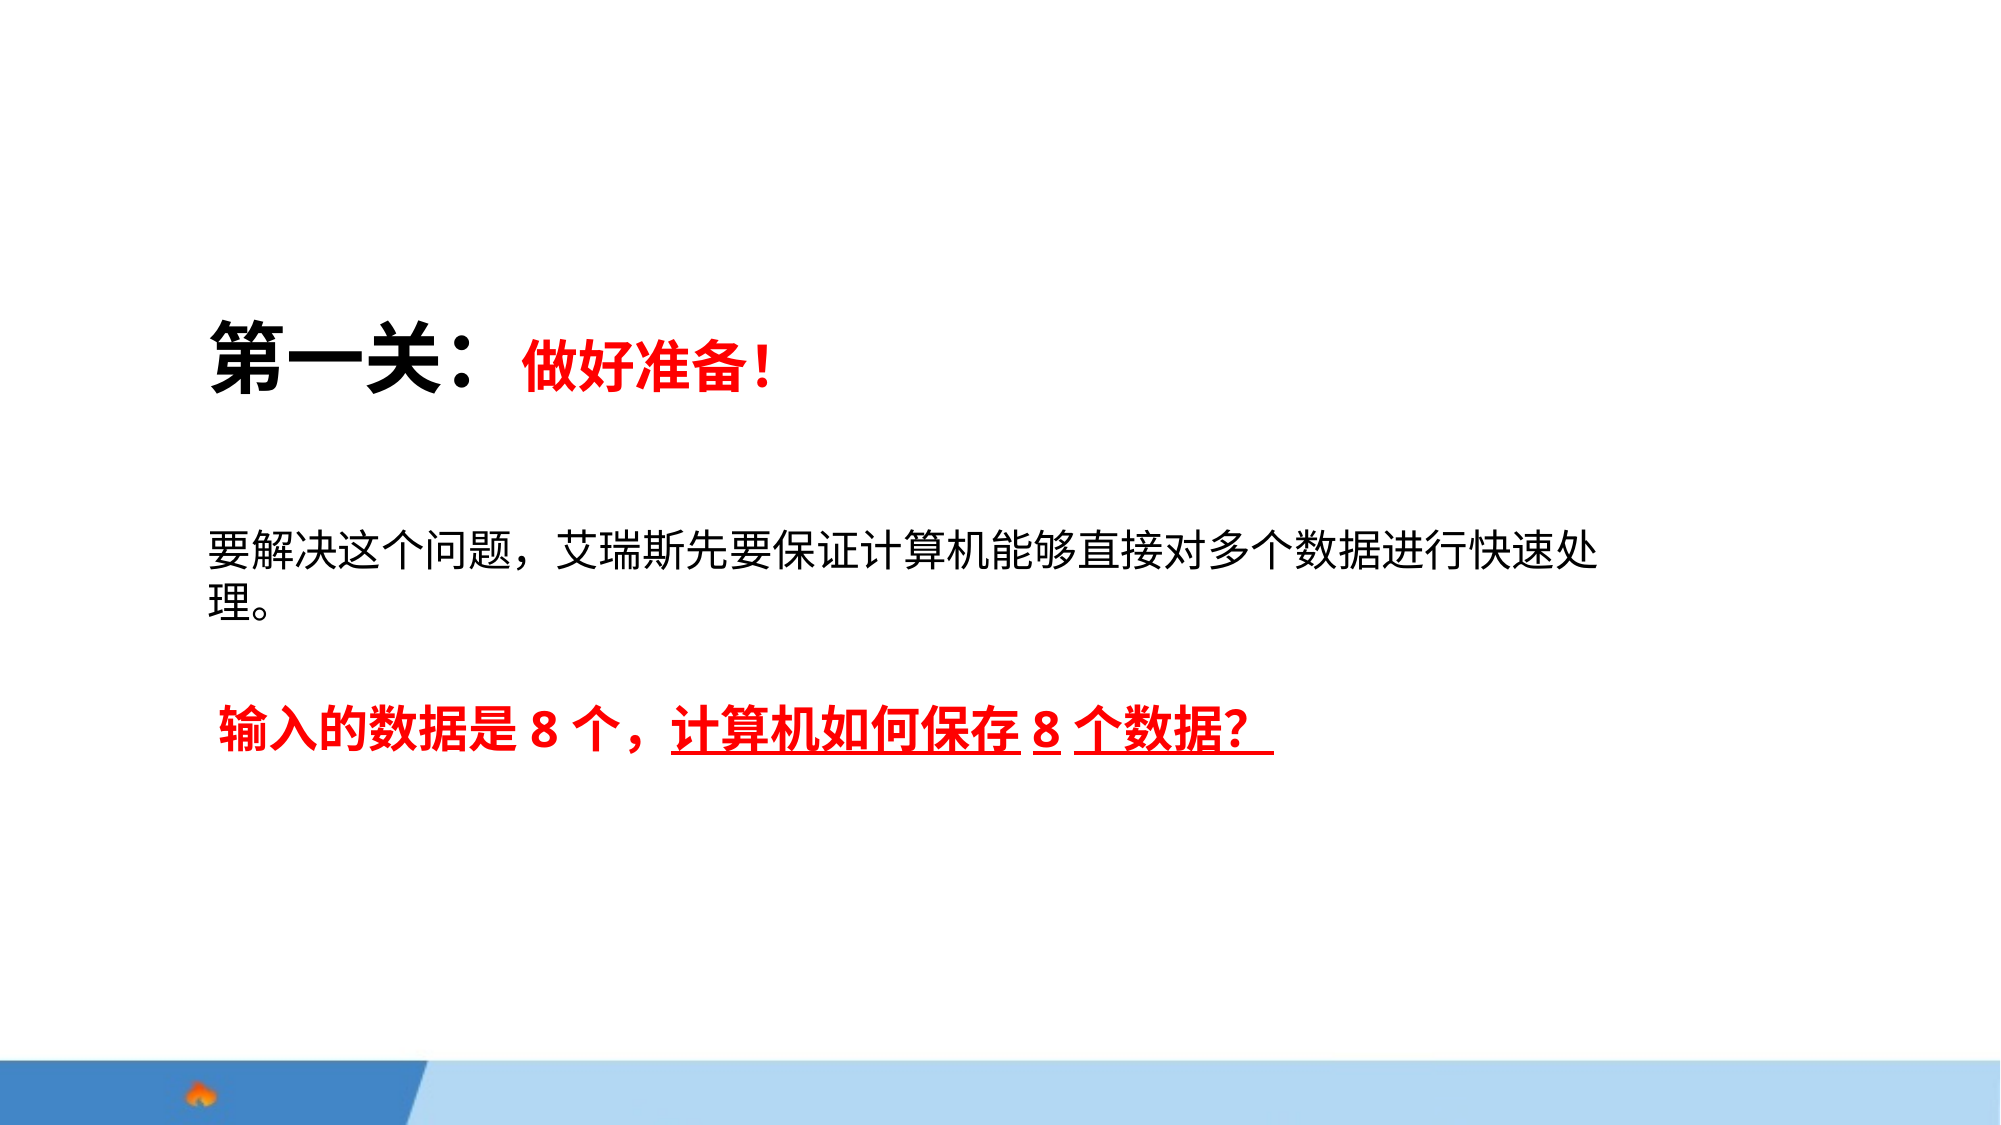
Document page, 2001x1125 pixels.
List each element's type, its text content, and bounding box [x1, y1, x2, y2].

text_box 第一关：做好准备！ 要解决这个问题，艾瑞斯先要保证计算机能够直接对多个数据进行快速处理。 [192, 301, 1621, 641]
title 输入的数据是8个，计算机如何保存8个数据？ [203, 617, 1828, 838]
picture [0, 0, 2001, 1125]
